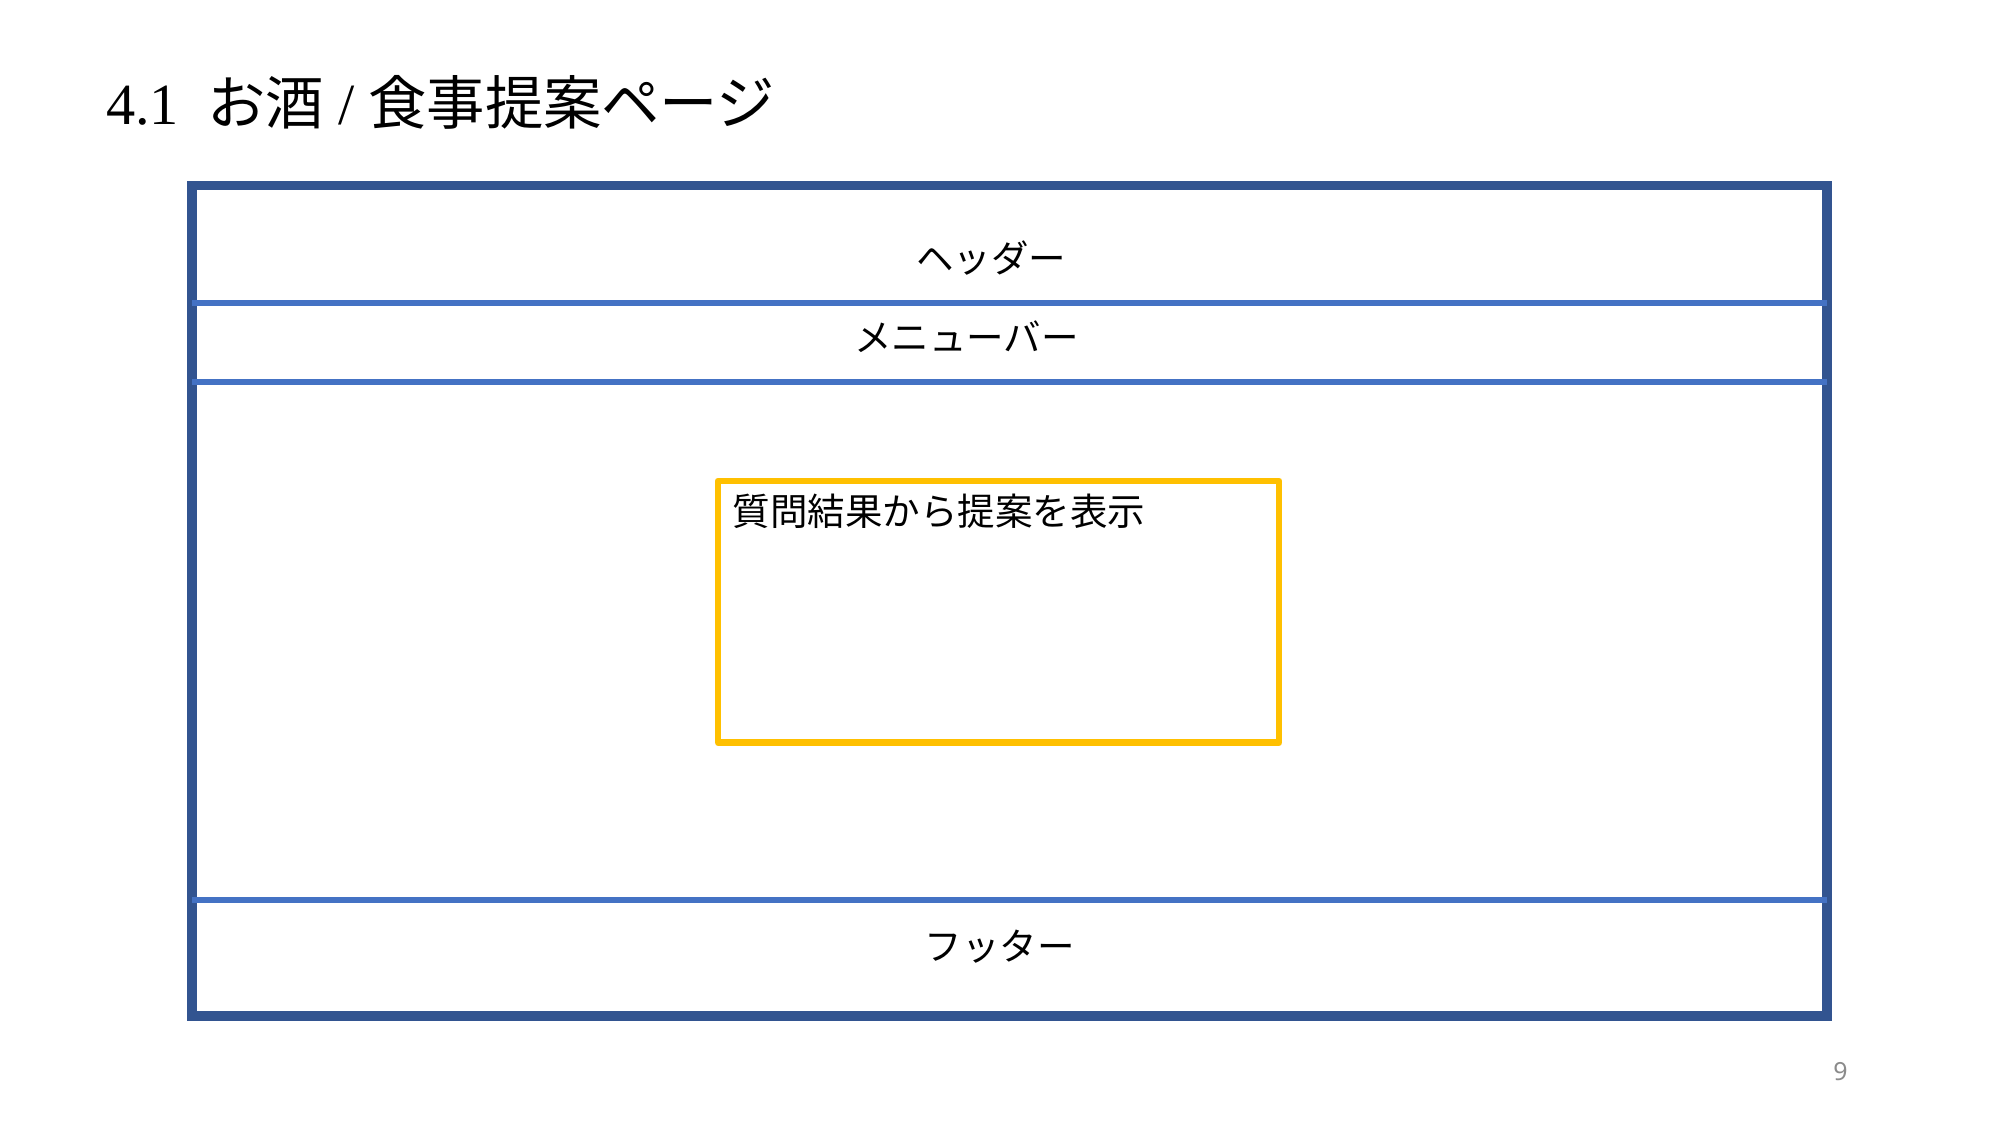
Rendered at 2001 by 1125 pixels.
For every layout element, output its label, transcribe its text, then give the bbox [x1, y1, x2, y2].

text_box 質問結果から提案を表示 [717, 480, 1280, 743]
text_box フッター [687, 915, 1313, 975]
text_box 4.1 お酒/食事提案ページ [91, 58, 803, 189]
text_box メニューバー [653, 306, 1280, 366]
slide_number 9 [1412, 1042, 1863, 1103]
text_box ヘッダー [678, 227, 1305, 288]
text_box [191, 184, 1828, 1017]
